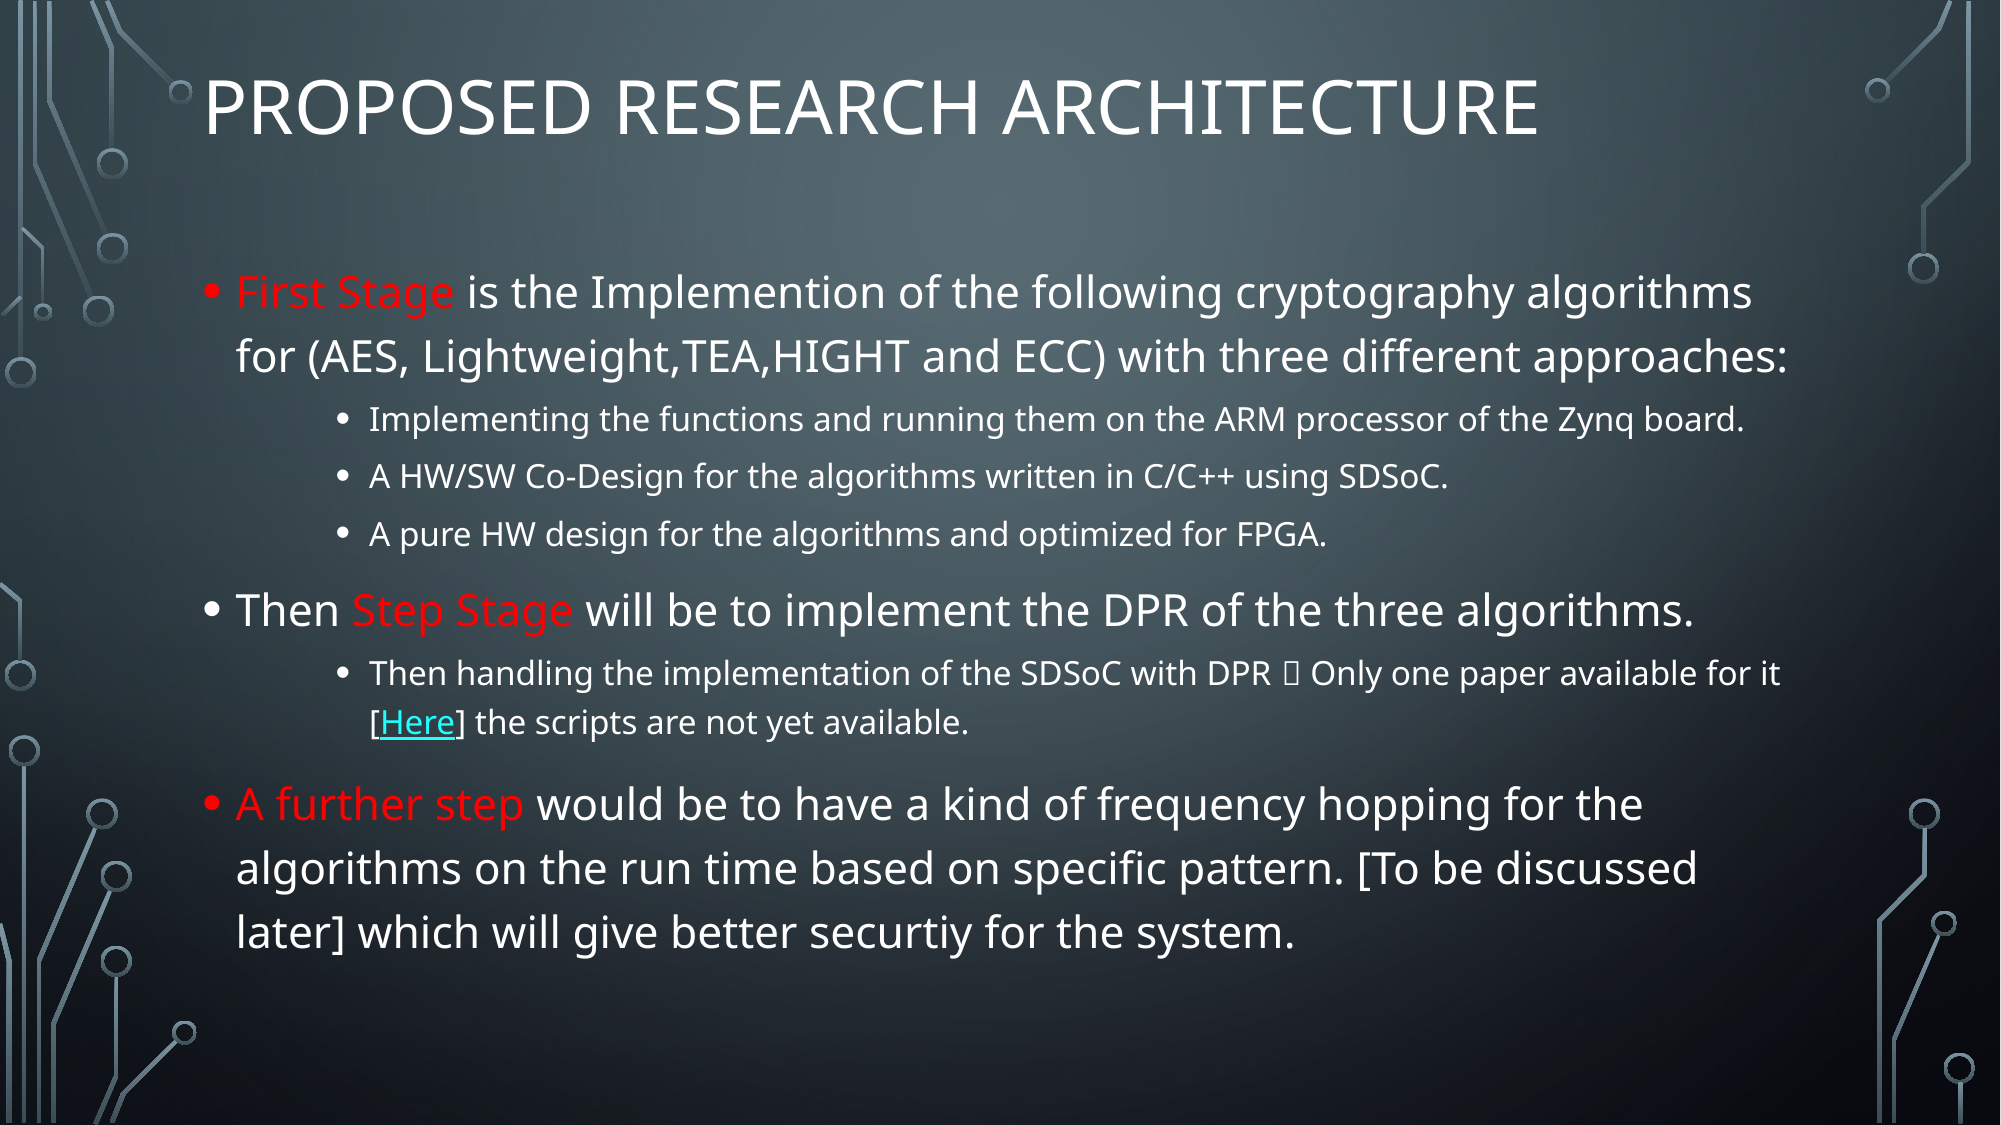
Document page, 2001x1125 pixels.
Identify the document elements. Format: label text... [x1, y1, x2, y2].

list First Stage is the Implemention of the following cryptography algorithms for (AES, Lightweight,TEA,HIGHT and ECC) with three different approaches: Implementing the functions and running them on the ARM processor of the Zynq board. A HW/SW Co-Design for the algorithms written in C/C++ using SDSoC. A pure HW design for the algorithms and optimized for FPGA. Then Step Stage will be to implement the DPR of the three algorithms. Then handling the implementation of the SDSoC with DPR  Only one paper available for it [Here] the scripts are not yet available. A further step would be to have a kind of frequency hopping for the algorithms on the run time based on specific pattern. [To be discussed later] which will give better securtiy for the system. [187, 245, 1813, 1018]
title Proposed research architecture [187, 20, 1813, 201]
